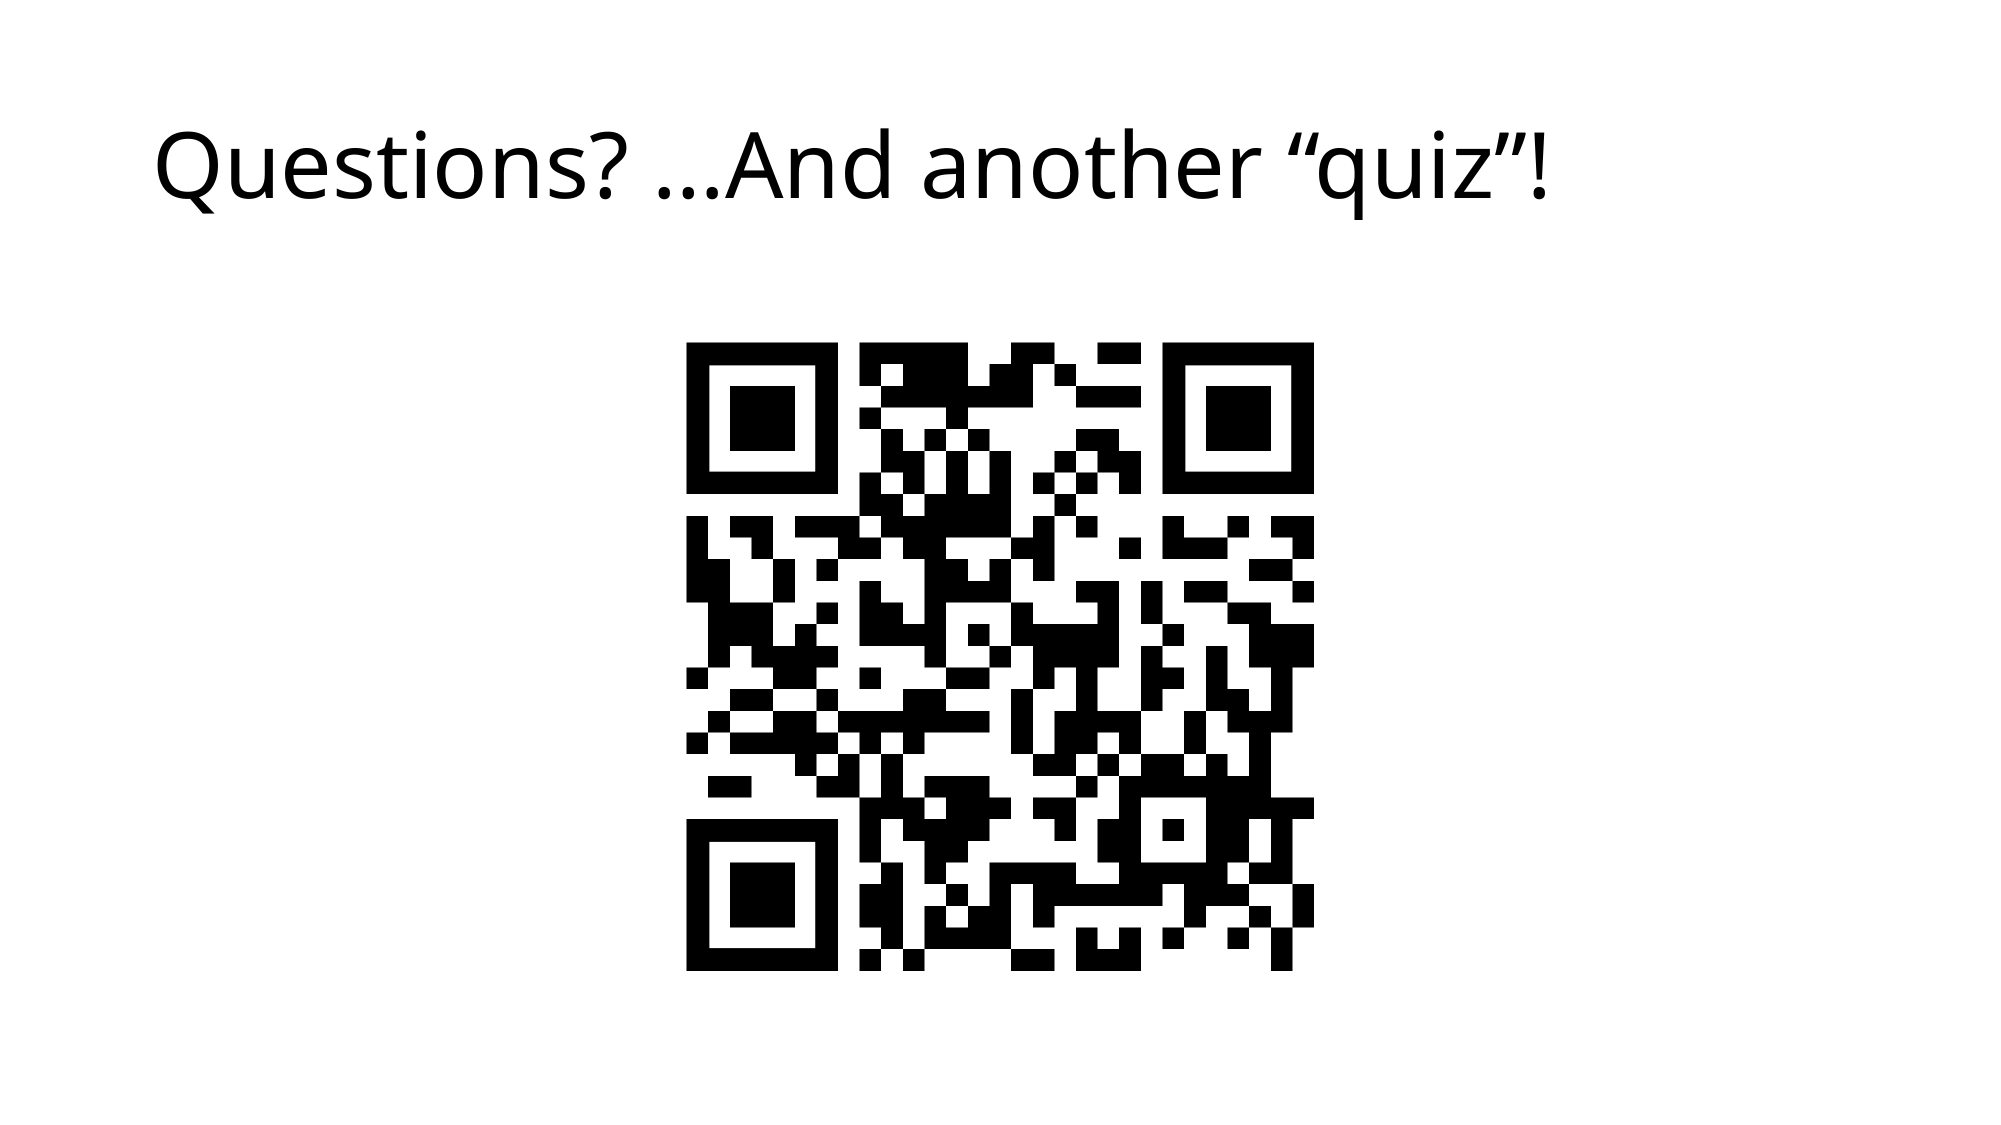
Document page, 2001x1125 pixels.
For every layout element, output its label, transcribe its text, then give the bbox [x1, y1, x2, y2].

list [642, 298, 1358, 1014]
title Questions? …And another “quiz”! [137, 59, 1863, 278]
